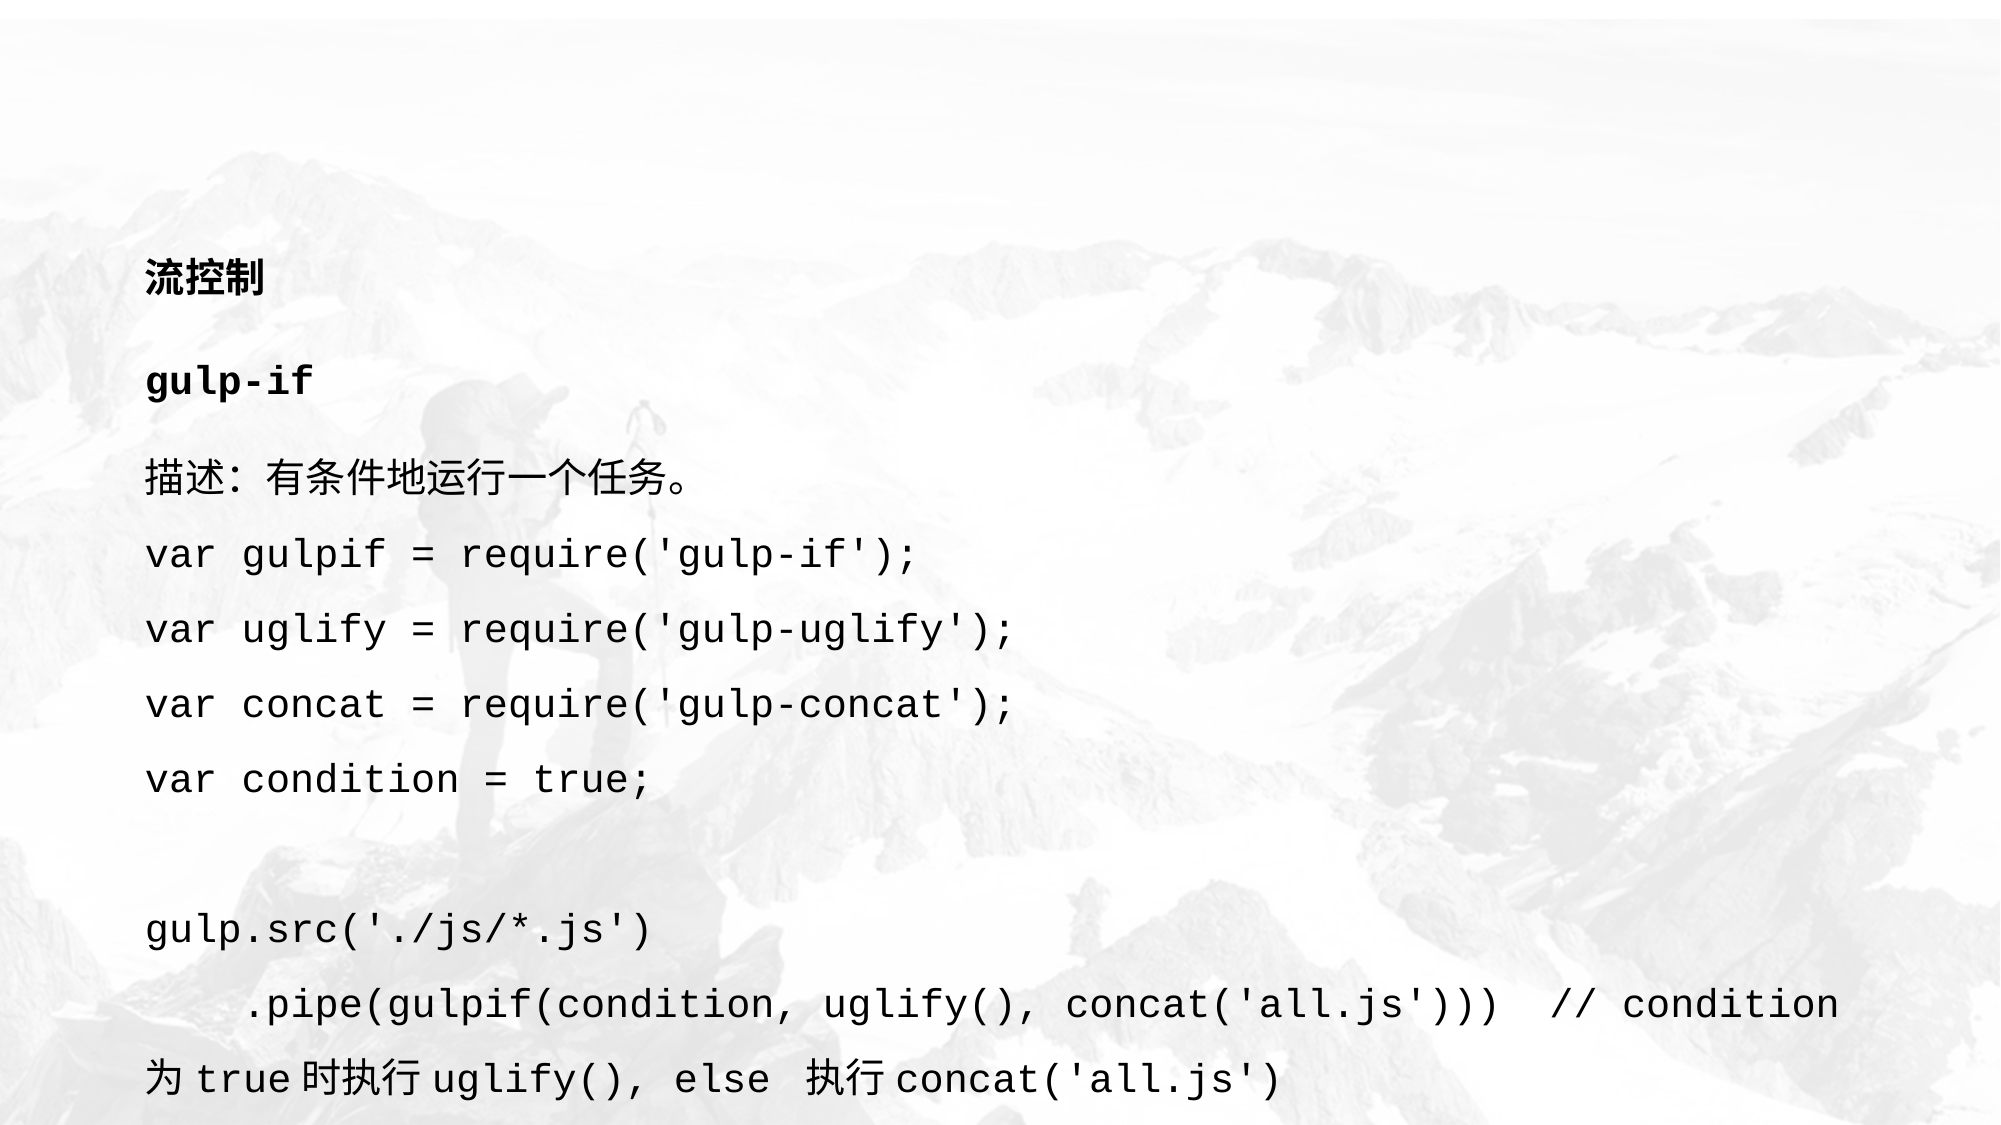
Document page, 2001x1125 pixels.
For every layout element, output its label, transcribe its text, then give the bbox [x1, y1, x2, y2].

picture [0, 0, 2001, 1125]
list 流控制 gulp-if 描述：有条件地运行一个任务。 var gulpif = require('gulp-if'); var uglify = require('gulp-uglify'); var concat = require('gulp-concat'); var condition = true; gulp.src('./js/*.js') .pipe(gulpif(condition, uglify(), concat('all.js'))) // condition为true时执行uglify(), else 执行concat('all.js') .pipe(gulp.dest('./dist/')); [136, 205, 1863, 920]
